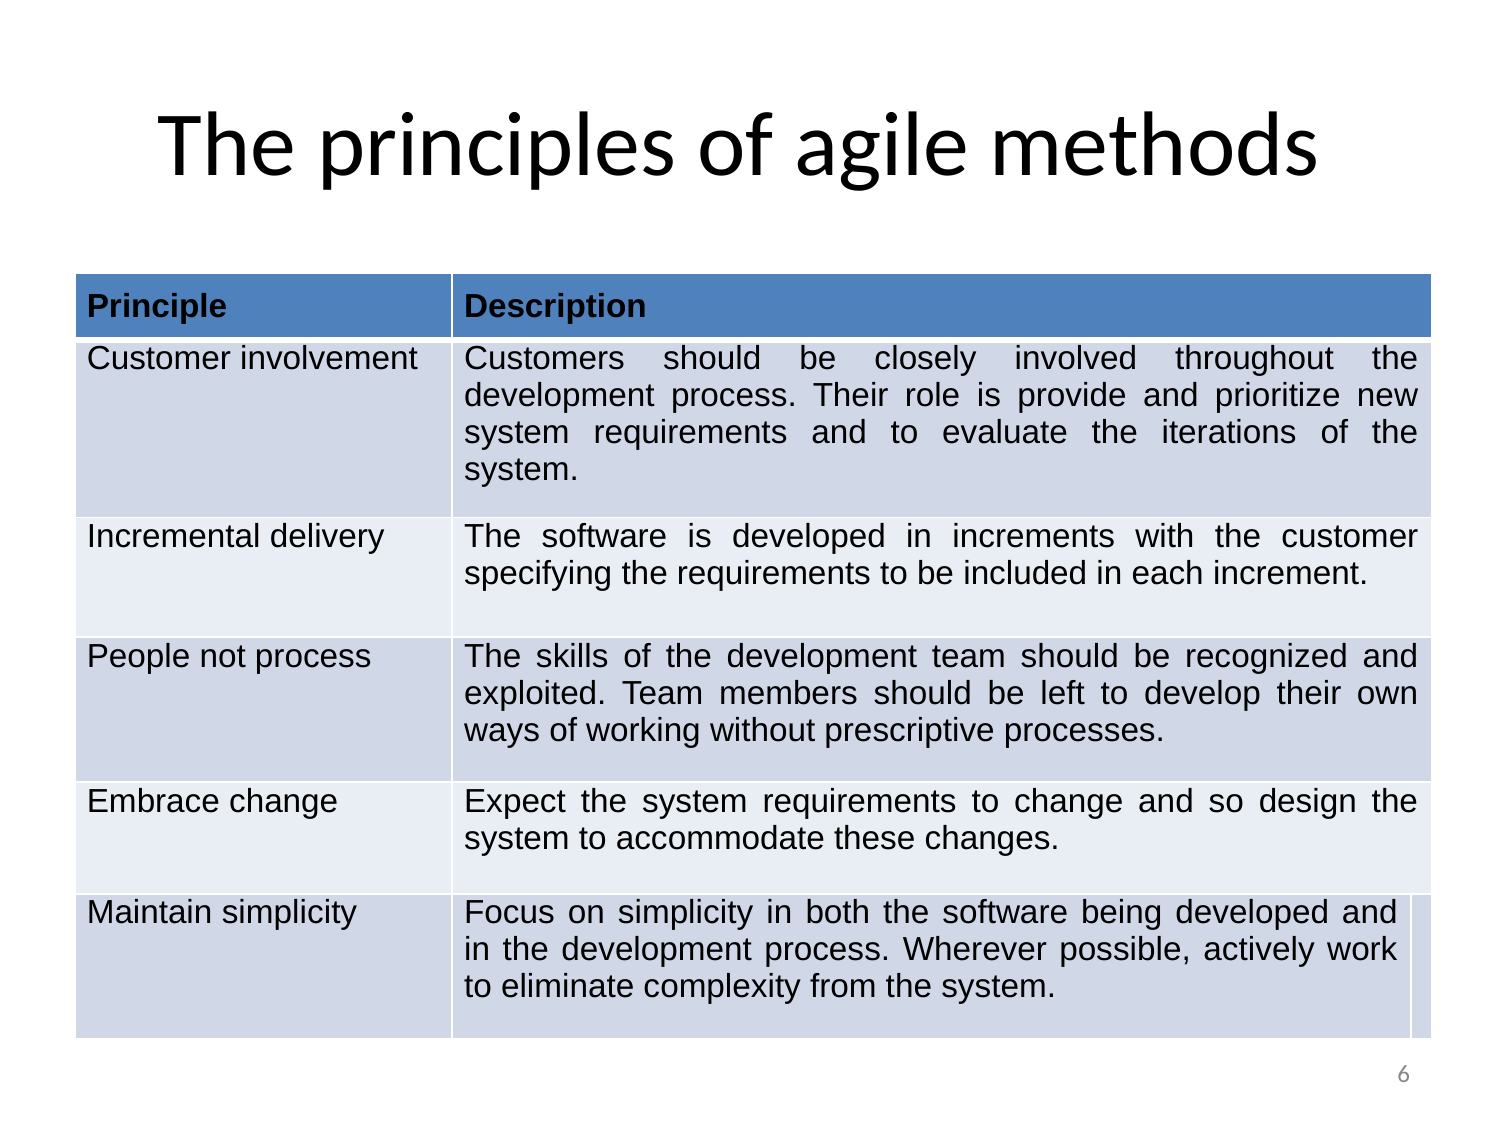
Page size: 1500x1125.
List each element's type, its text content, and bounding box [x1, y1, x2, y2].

table_cell Embrace change [76, 783, 451, 893]
table_cell Customers should be closely involved throughout the development process. Their role is provide and prioritize new system requirements and to evaluate the iterations of the system. [453, 343, 1431, 517]
table_cell The software is developed in increments with the customer specifying the requirements to be included in each increment. [453, 518, 1431, 636]
table_header Principle [76, 274, 451, 337]
table_cell Expect the system requirements to change and so design the system to accommodate these changes. [453, 783, 1431, 893]
table_cell Customer involvement [76, 343, 451, 517]
table_cell People not process [76, 638, 451, 781]
table_cell The skills of the development team should be recognized and exploited. Team members should be left to develop their own ways of working without prescriptive processes. [453, 638, 1431, 781]
table_header Description [453, 274, 1431, 337]
title The principles of agile methods [75, 45, 1425, 233]
table_cell Maintain simplicity [76, 895, 451, 1038]
table_cell Incremental delivery [76, 518, 451, 636]
table_cell Focus on simplicity in both the software being developed and in the development process. Wherever possible, actively work to eliminate complexity from the system. [453, 895, 1410, 1038]
table_cell [1412, 895, 1431, 1038]
slide_number 6 [1074, 1042, 1425, 1103]
